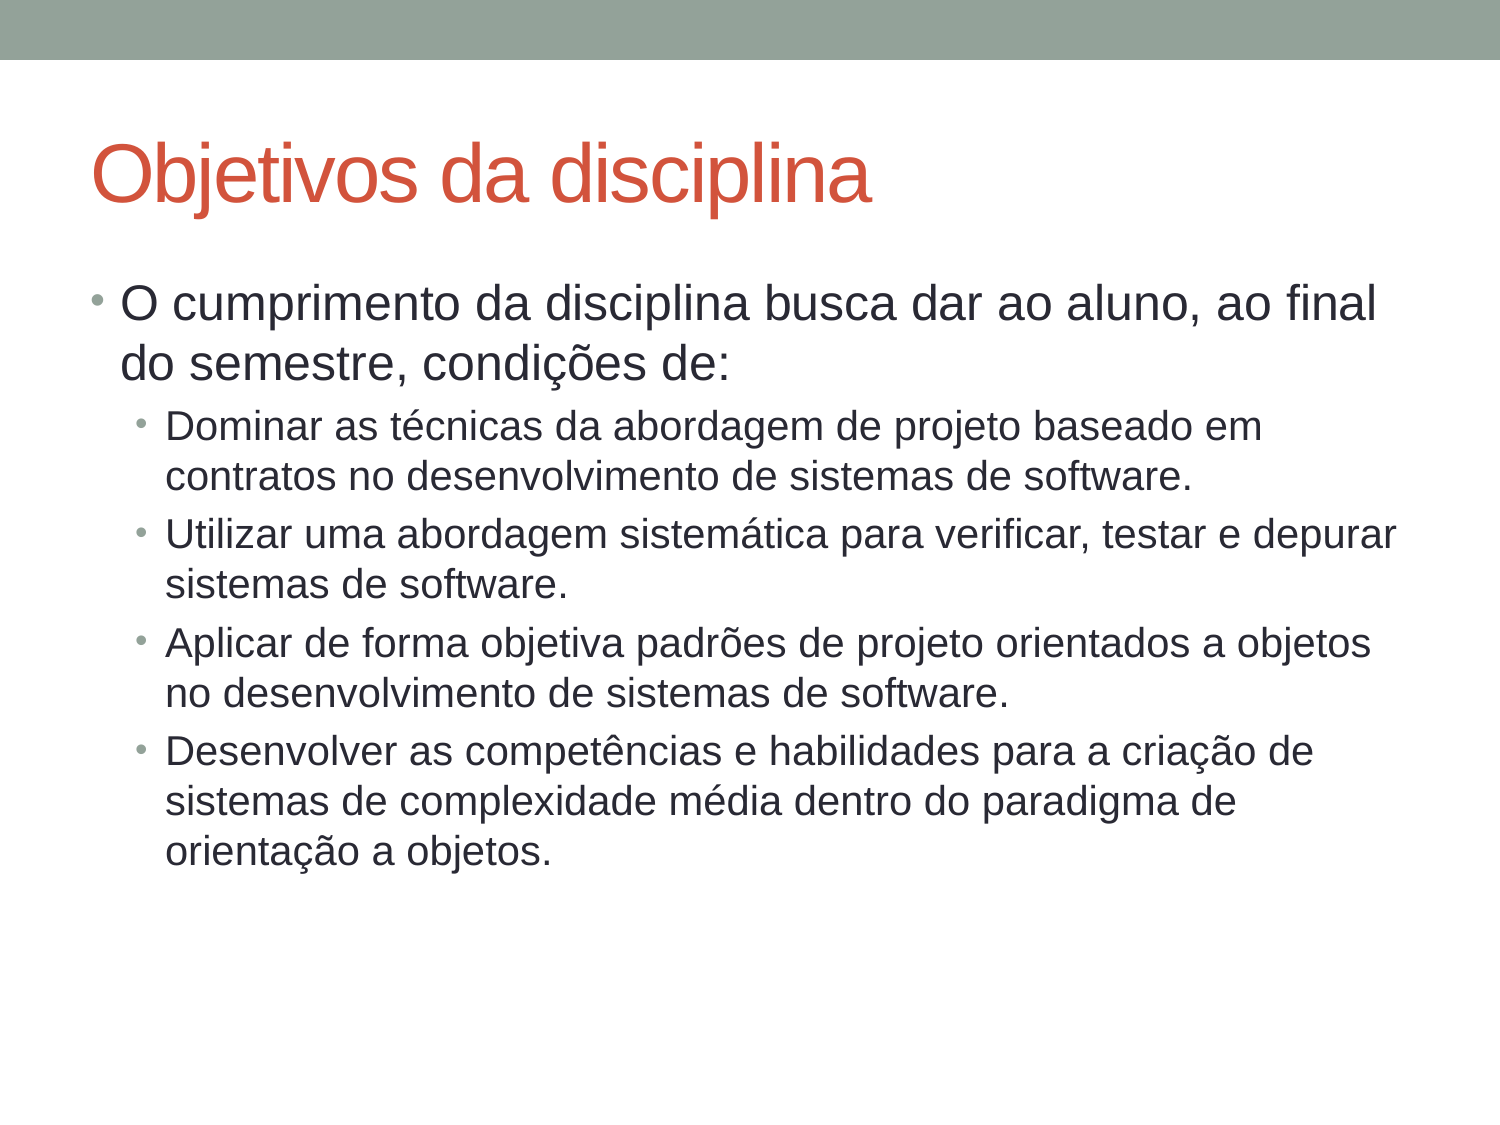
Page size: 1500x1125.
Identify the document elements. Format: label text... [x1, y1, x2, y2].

list O cumprimento da disciplina busca dar ao aluno, ao final do semestre, condições de: Dominar as técnicas da abordagem de projeto baseado em contratos no desenvolvimento de sistemas de software. Utilizar uma abordagem sistemática para verificar, testar e depurar sistemas de software. Aplicar de forma objetiva padrões de projeto orientados a objetos no desenvolvimento de sistemas de software. Desenvolver as competências e habilidades para a criação de sistemas de complexidade média dentro do paradigma de orientação a objetos. [75, 262, 1425, 1063]
title Objetivos da disciplina [75, 87, 1425, 250]
